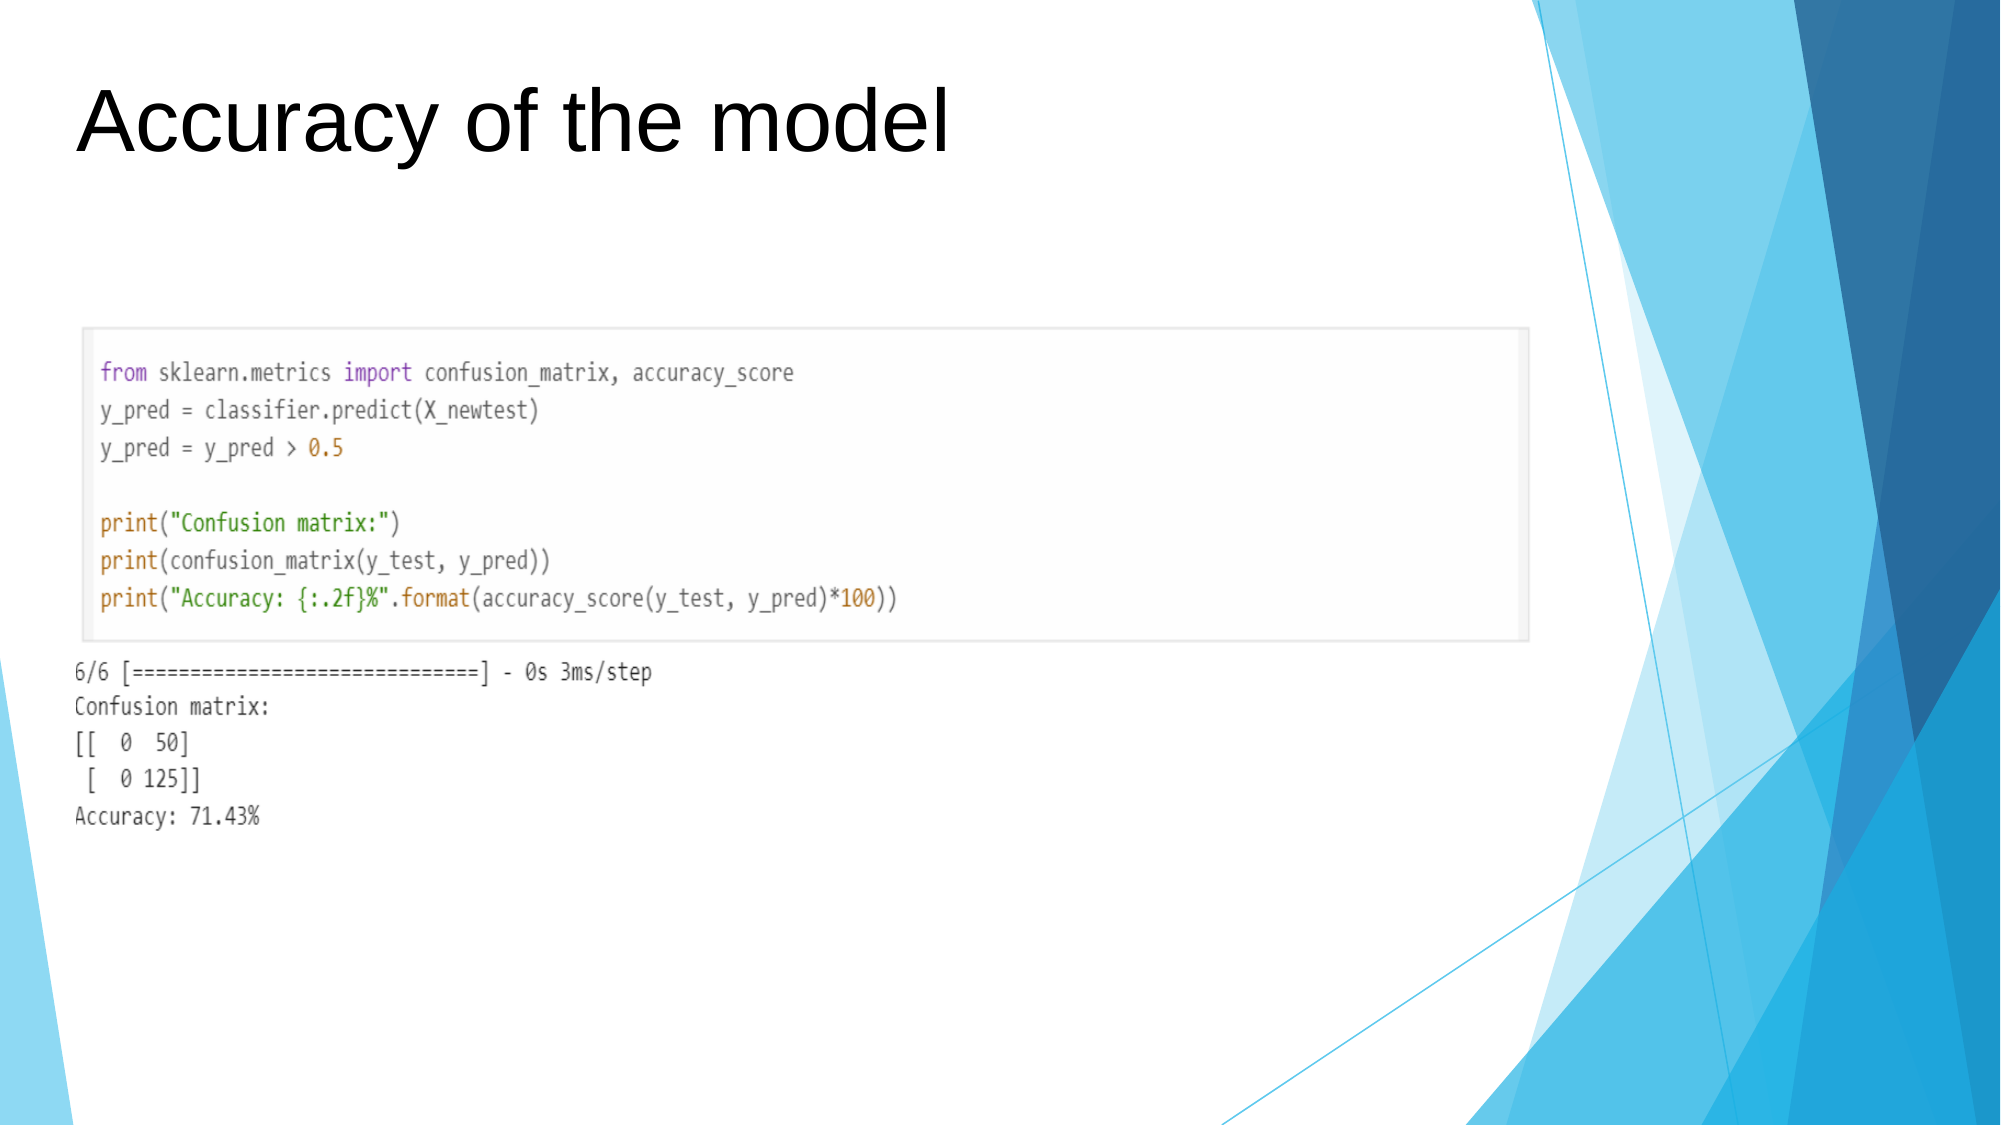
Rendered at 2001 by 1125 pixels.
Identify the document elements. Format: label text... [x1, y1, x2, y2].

picture [75, 324, 1538, 852]
title Accuracy of the model [76, 62, 1502, 170]
